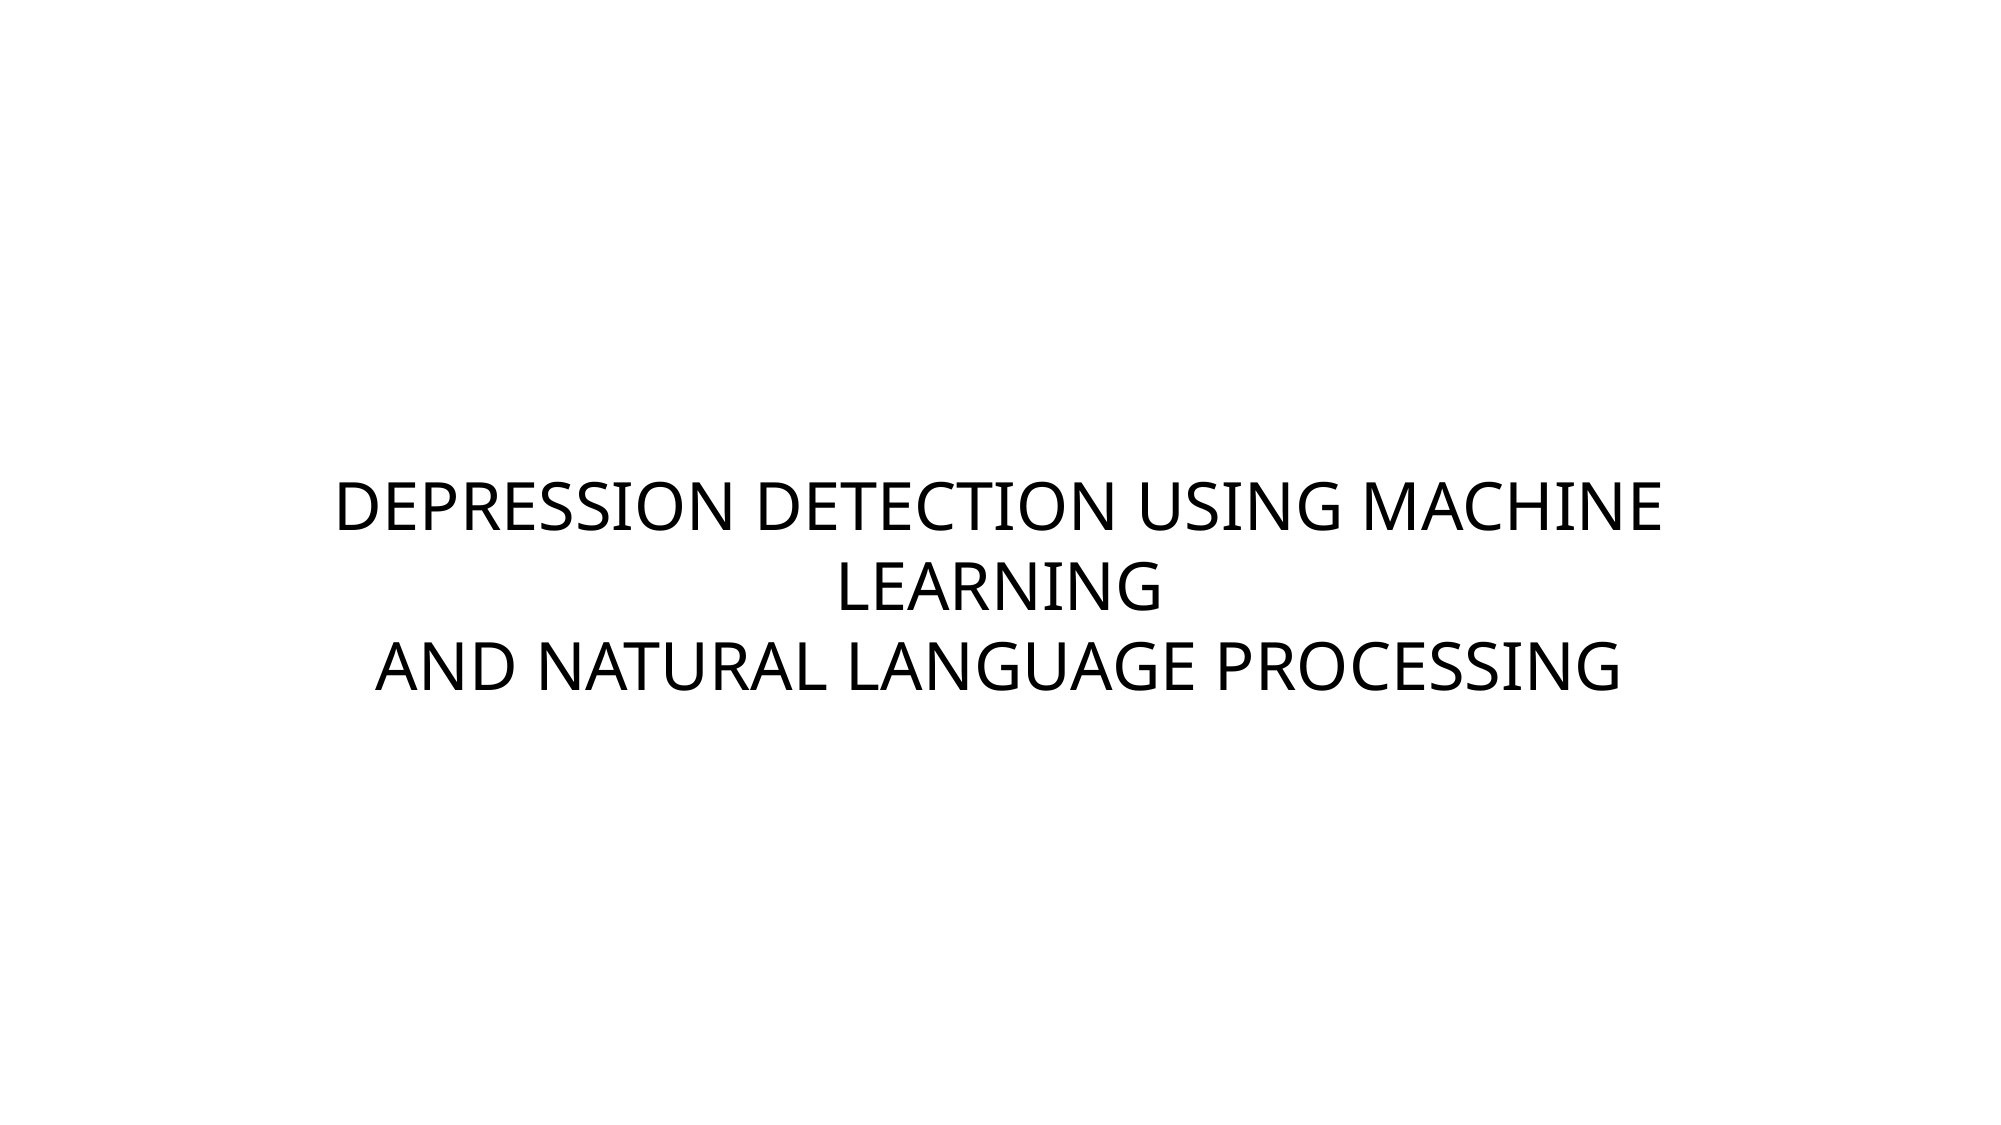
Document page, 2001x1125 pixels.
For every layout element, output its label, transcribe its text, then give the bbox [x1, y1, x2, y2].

text_box DEPRESSION DETECTION USING MACHINE LEARNING AND NATURAL LANGUAGE PROCESSING [166, 456, 1834, 712]
